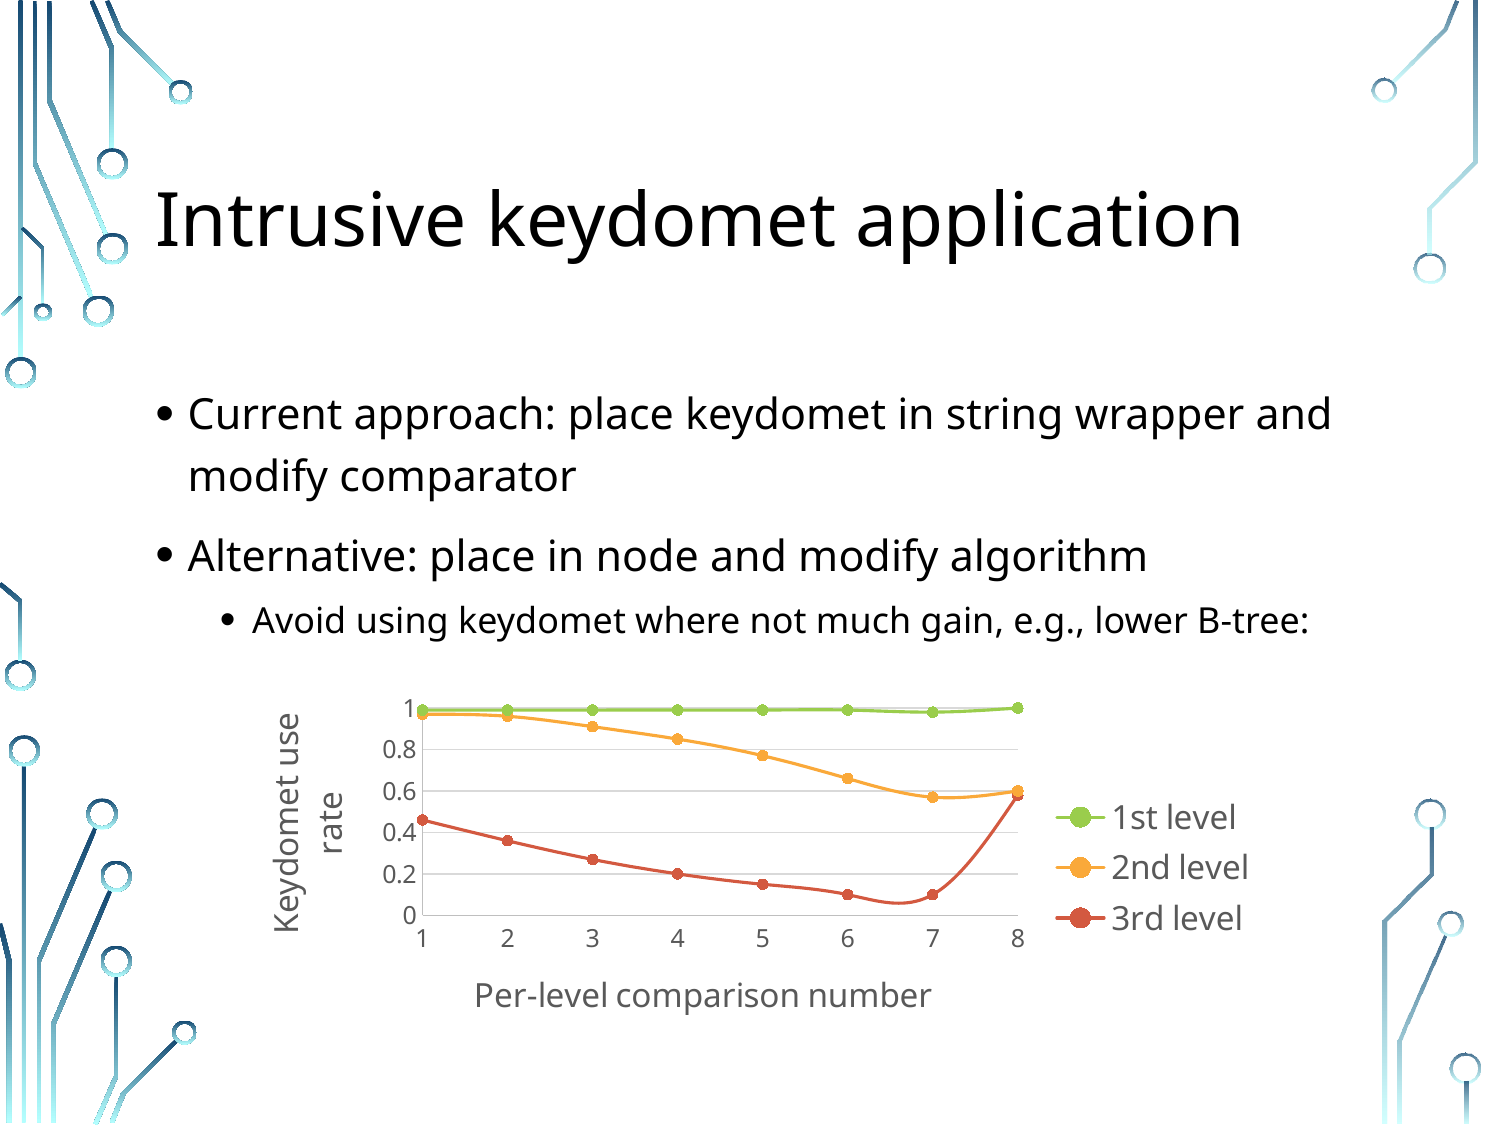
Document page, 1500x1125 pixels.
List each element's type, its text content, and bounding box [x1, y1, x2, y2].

title Intrusive keydomet application [140, 101, 1360, 344]
list Current approach: place keydomet in string wrapper and modify comparator Alternative: place in node and modify algorithm Avoid using keydomet where not much gain, e.g., lower B-tree: [140, 369, 1360, 684]
chart [226, 683, 1273, 1052]
